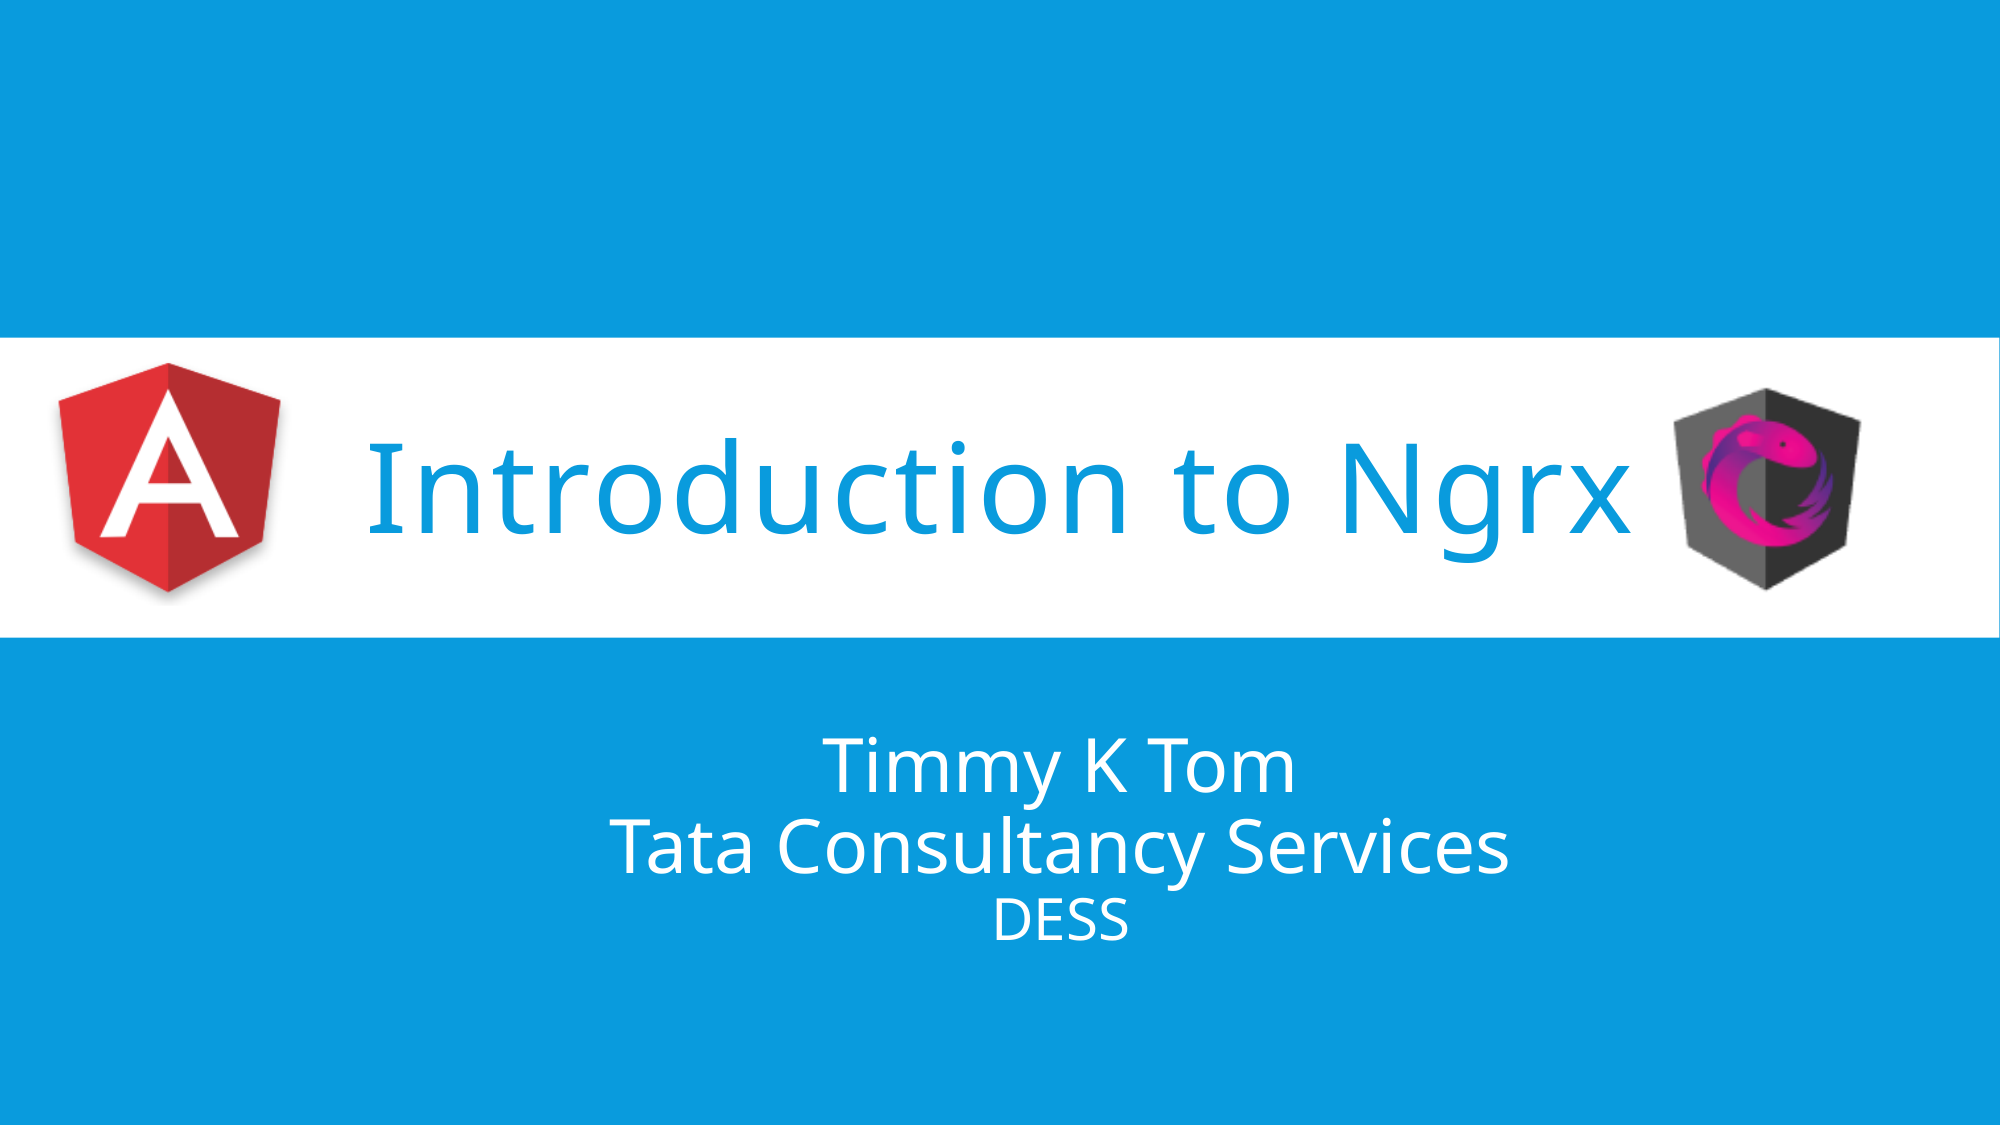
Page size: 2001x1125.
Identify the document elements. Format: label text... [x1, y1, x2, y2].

picture [34, 340, 307, 612]
picture [1643, 368, 1889, 611]
title Introduction to Ngrx [60, 355, 1942, 641]
subtitle Timmy K Tom Tata Consultancy Services DESS [155, 720, 1967, 1050]
